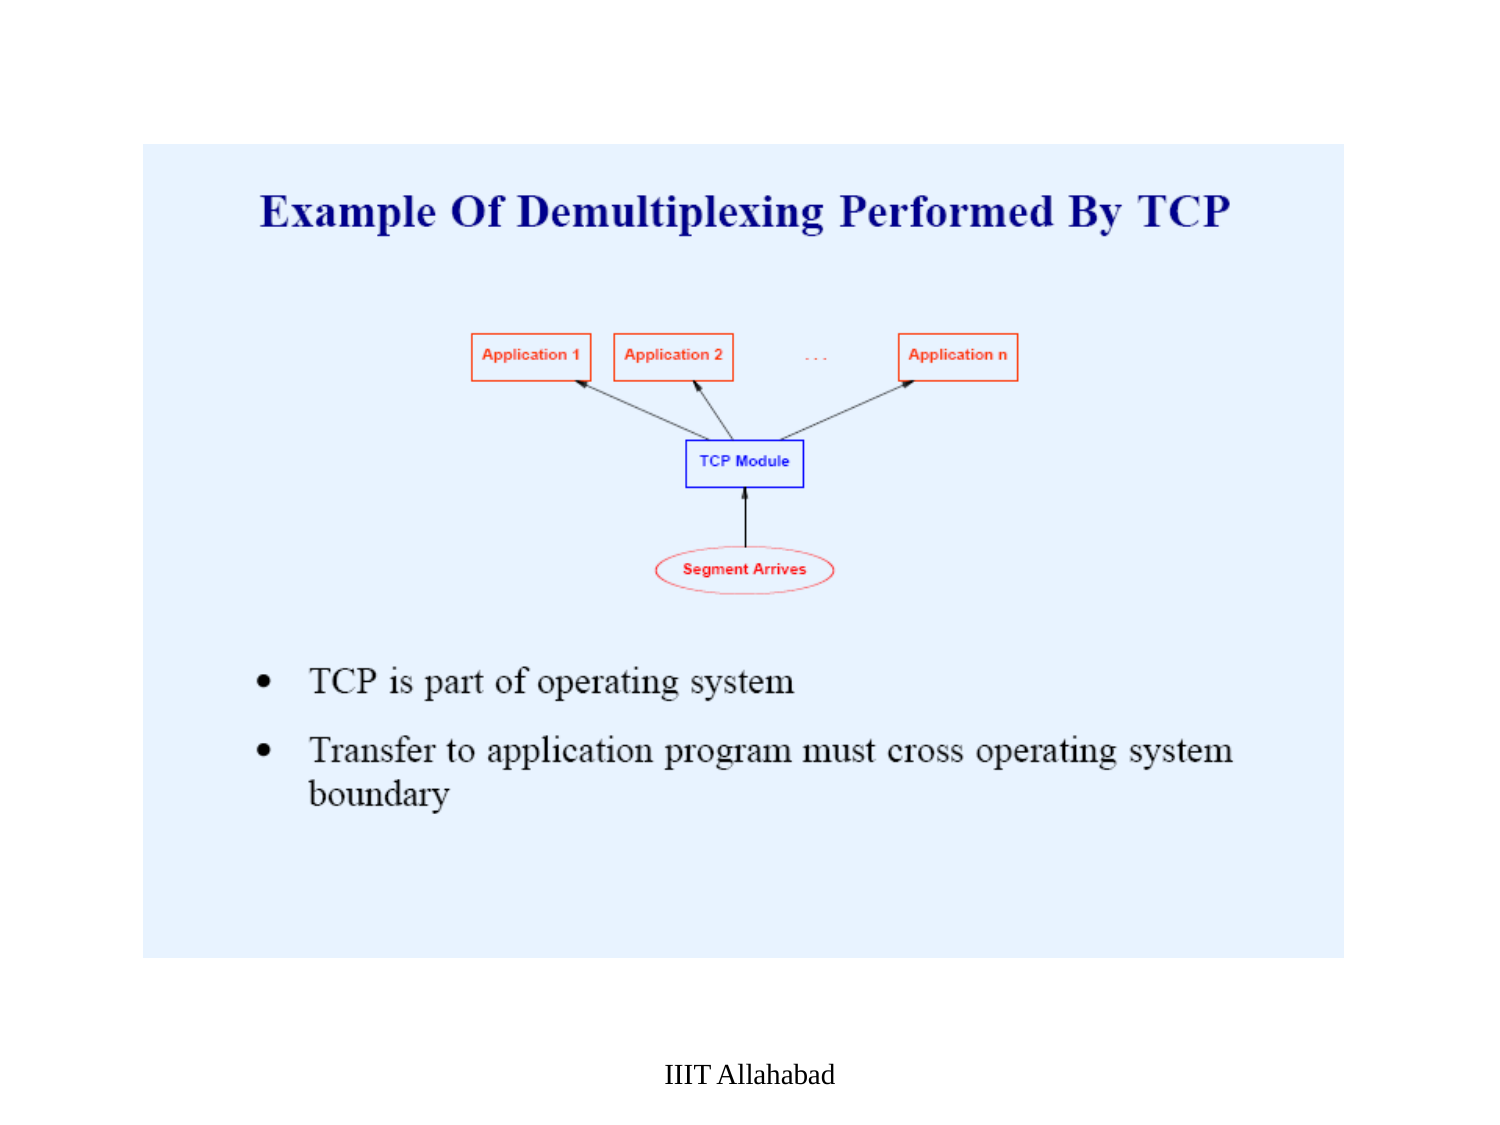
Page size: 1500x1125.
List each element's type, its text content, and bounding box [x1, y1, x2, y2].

footer IIIT Allahabad [512, 1042, 988, 1103]
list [143, 144, 1344, 958]
